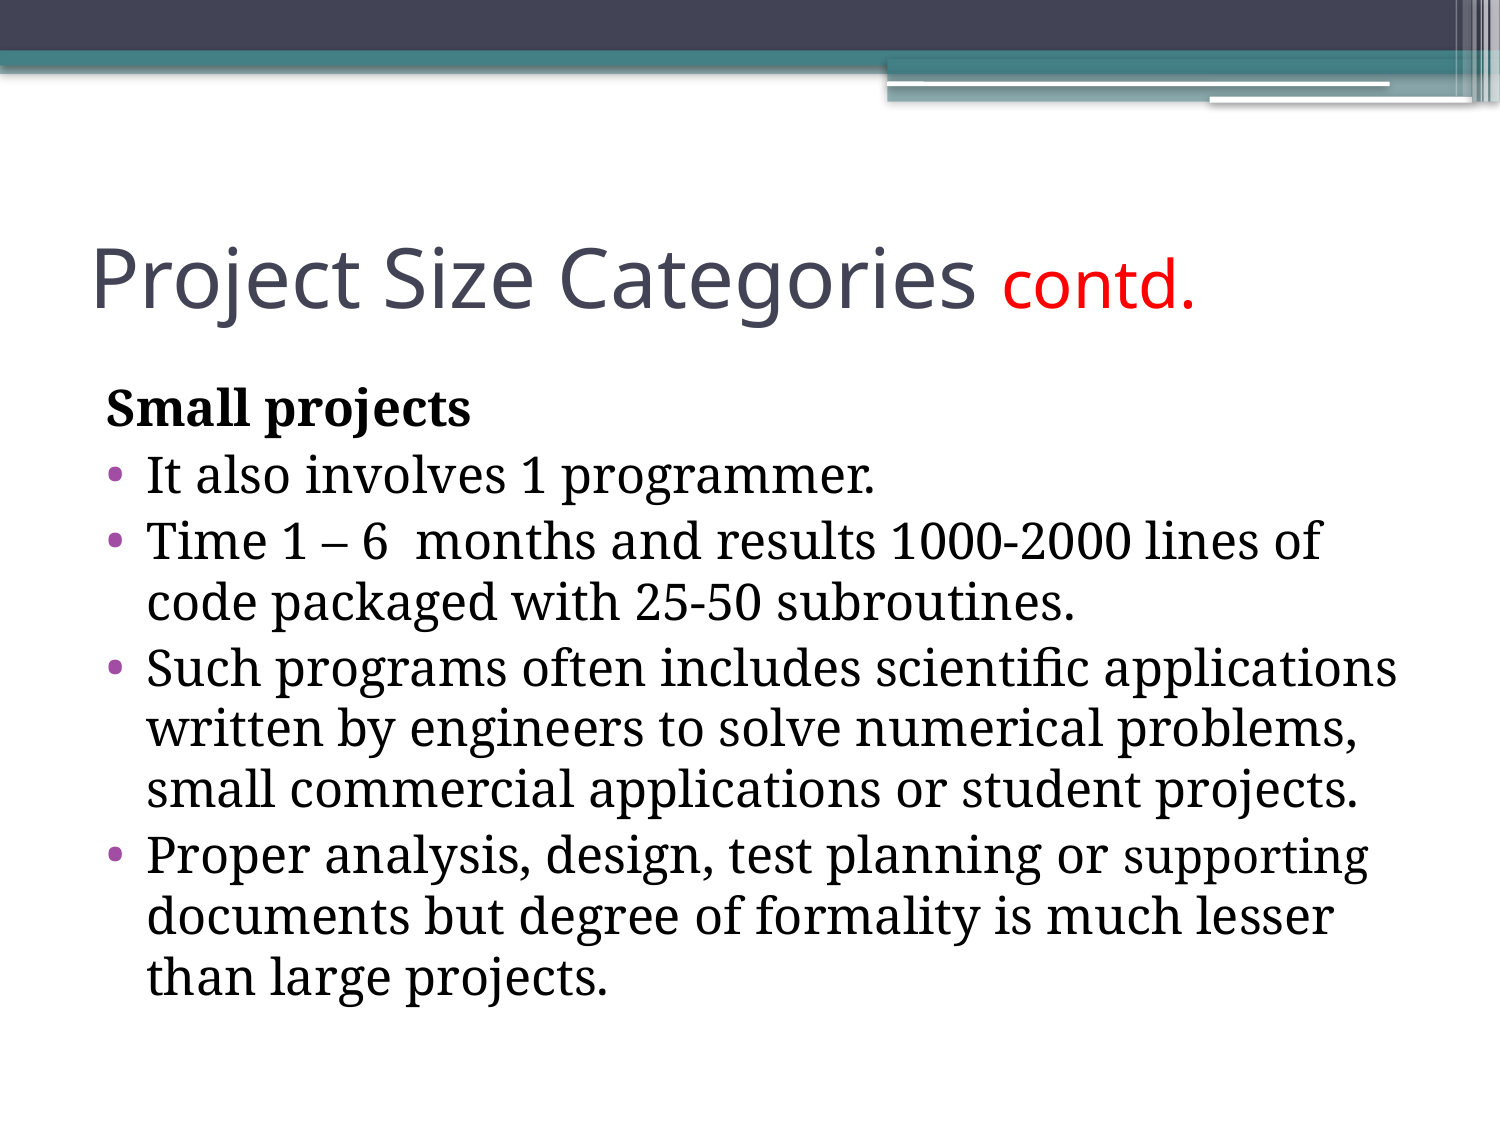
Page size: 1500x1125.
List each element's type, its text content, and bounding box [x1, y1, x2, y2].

list Small projects It also involves 1 programmer. Time 1 – 6 months and results 1000-2000 lines of code packaged with 25-50 subroutines. Such programs often includes scientific applications written by engineers to solve numerical problems, small commercial applications or student projects. Proper analysis, design, test planning or supporting documents but degree of formality is much lesser than large projects. [75, 368, 1425, 1079]
title Project Size Categories contd. [75, 187, 1425, 363]
